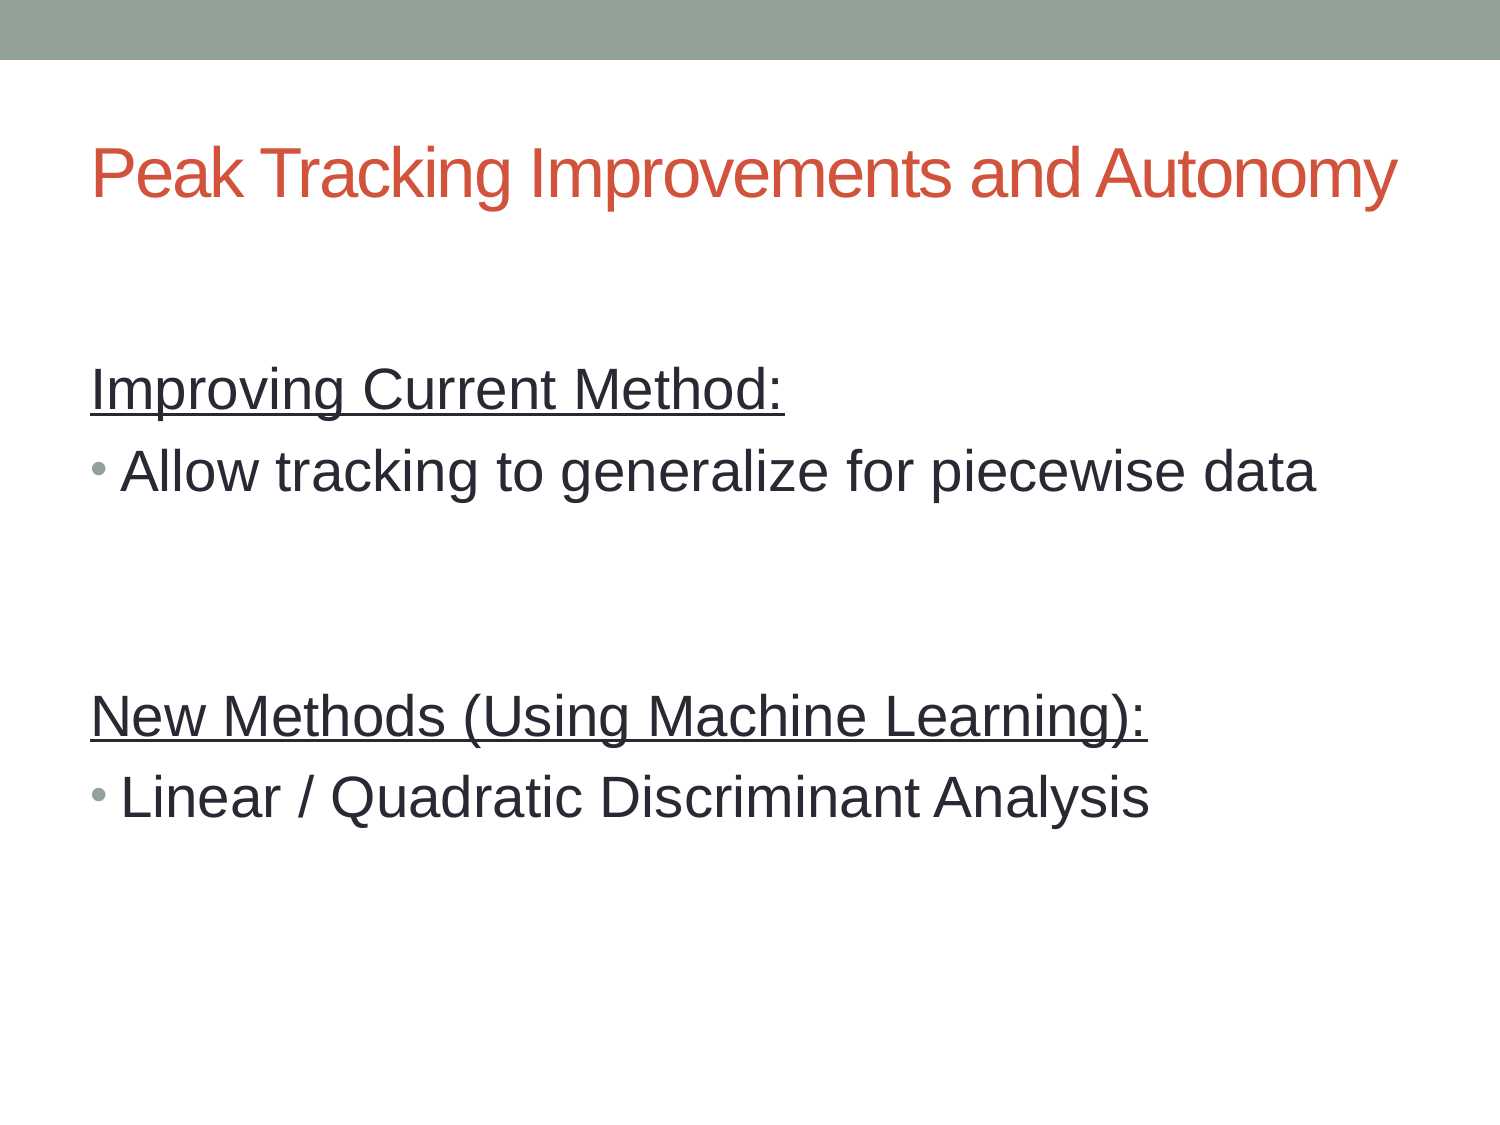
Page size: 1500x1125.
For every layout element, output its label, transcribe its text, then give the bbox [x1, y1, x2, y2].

list Improving Current Method: Allow tracking to generalize for piecewise data New Methods (Using Machine Learning): Linear / Quadratic Discriminant Analysis [75, 262, 1425, 1063]
title Peak Tracking Improvements and Autonomy [75, 87, 1425, 250]
